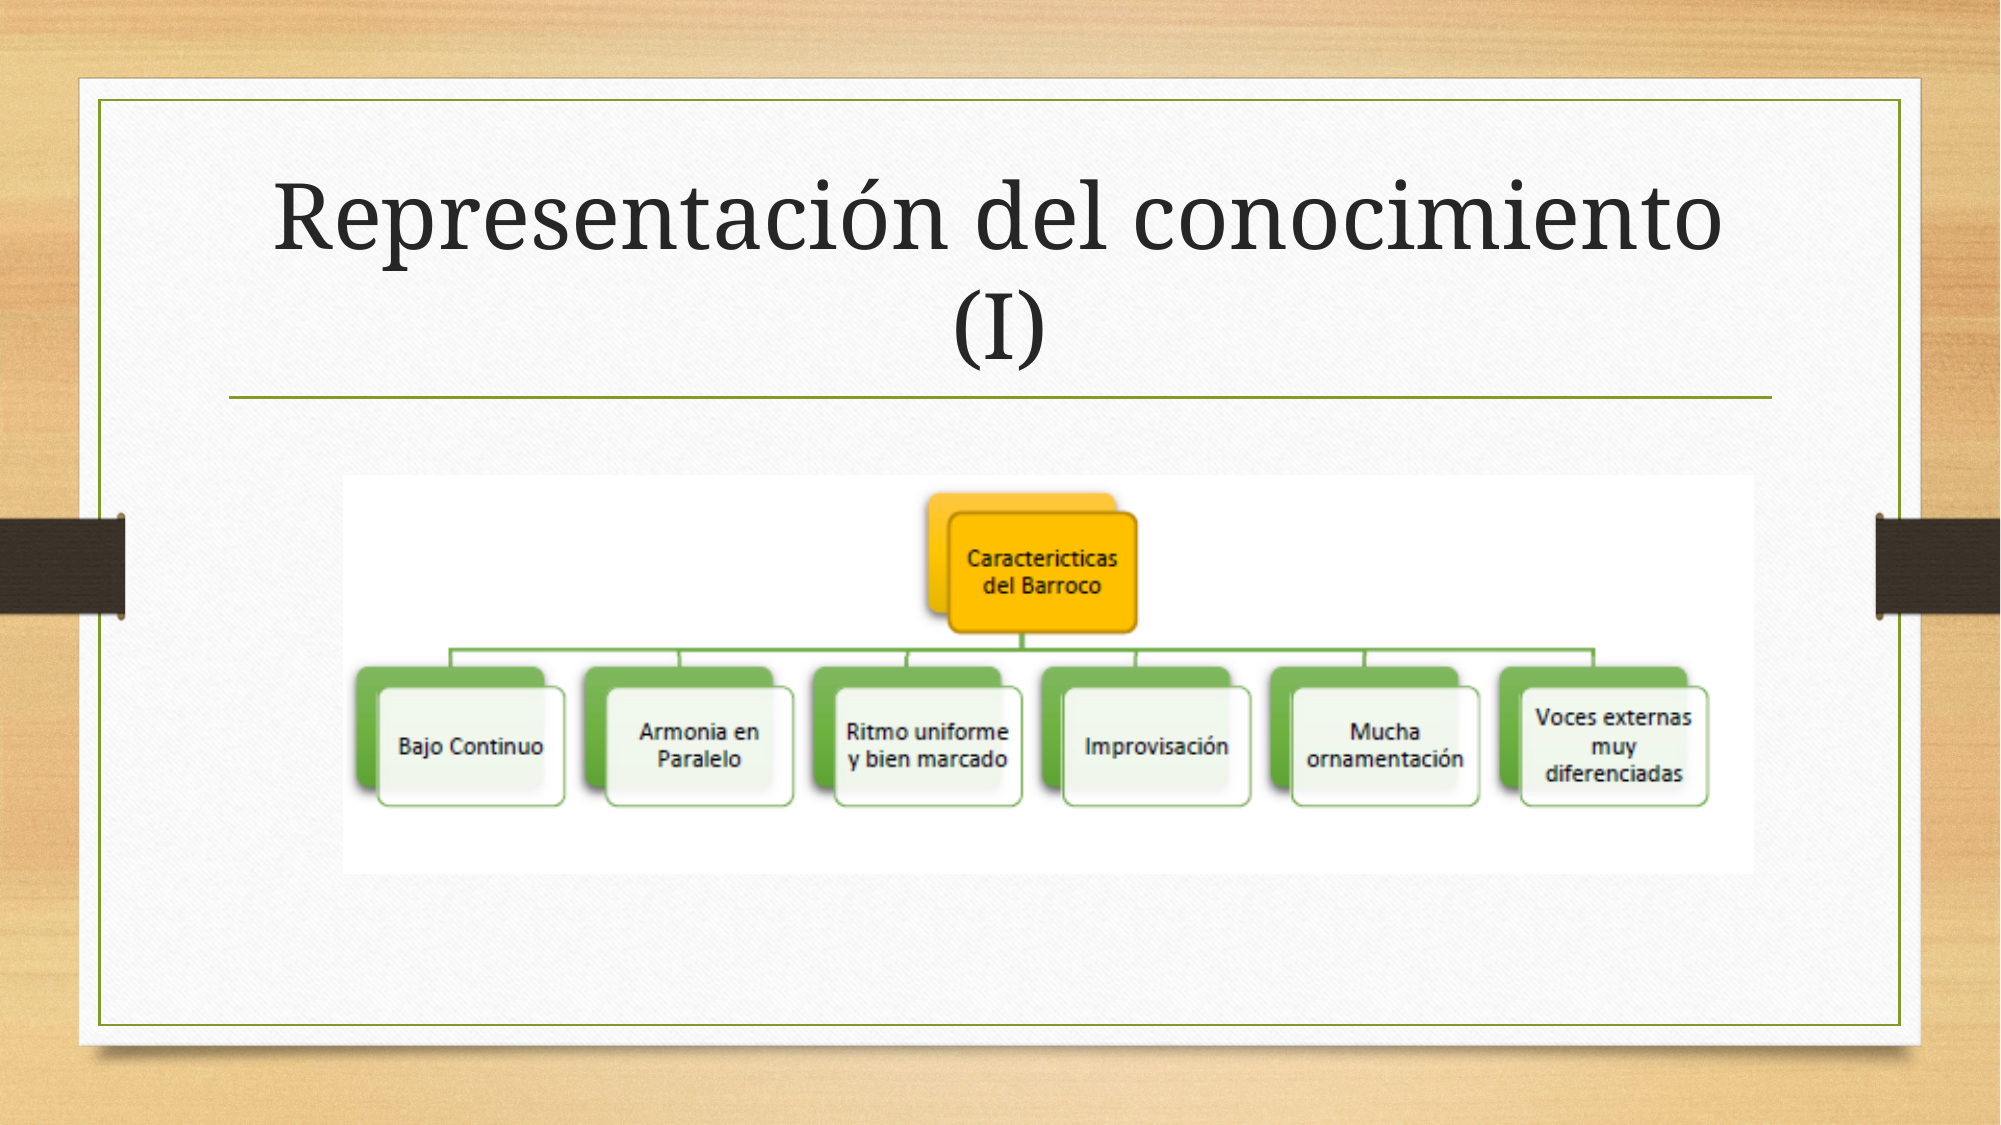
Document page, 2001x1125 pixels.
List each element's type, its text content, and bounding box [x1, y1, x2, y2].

title Representación del conocimiento (I) [212, 161, 1788, 375]
list [212, 419, 1788, 964]
picture [0, 0, 2001, 1125]
